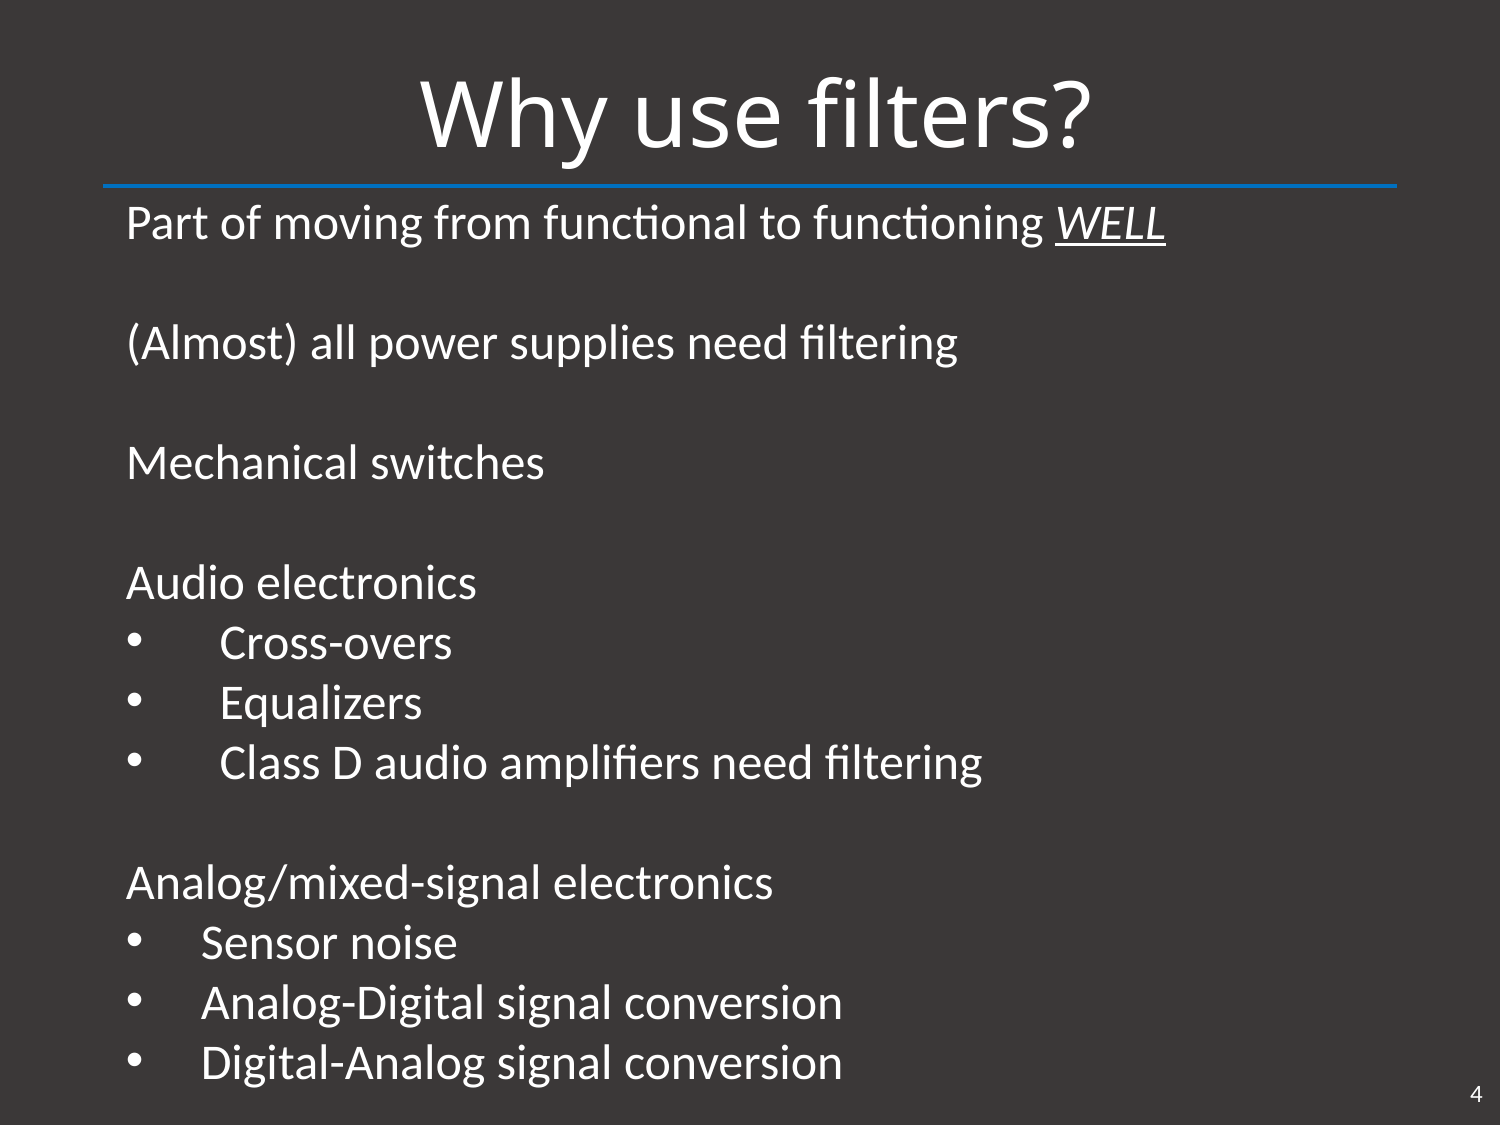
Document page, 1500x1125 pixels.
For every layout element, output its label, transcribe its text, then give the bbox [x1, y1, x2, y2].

slide_number 4 [1160, 1062, 1498, 1123]
text_box Part of moving from functional to functioning WELL (Almost) all power supplies need filtering Mechanical switches Audio electronics Cross-overs Equalizers Class D audio amplifiers need filtering Analog/mixed-signal electronics Sensor noise Analog-Digital signal conversion Digital-Analog signal conversion [111, 181, 1391, 1097]
title Why use filters? [76, 36, 1437, 200]
